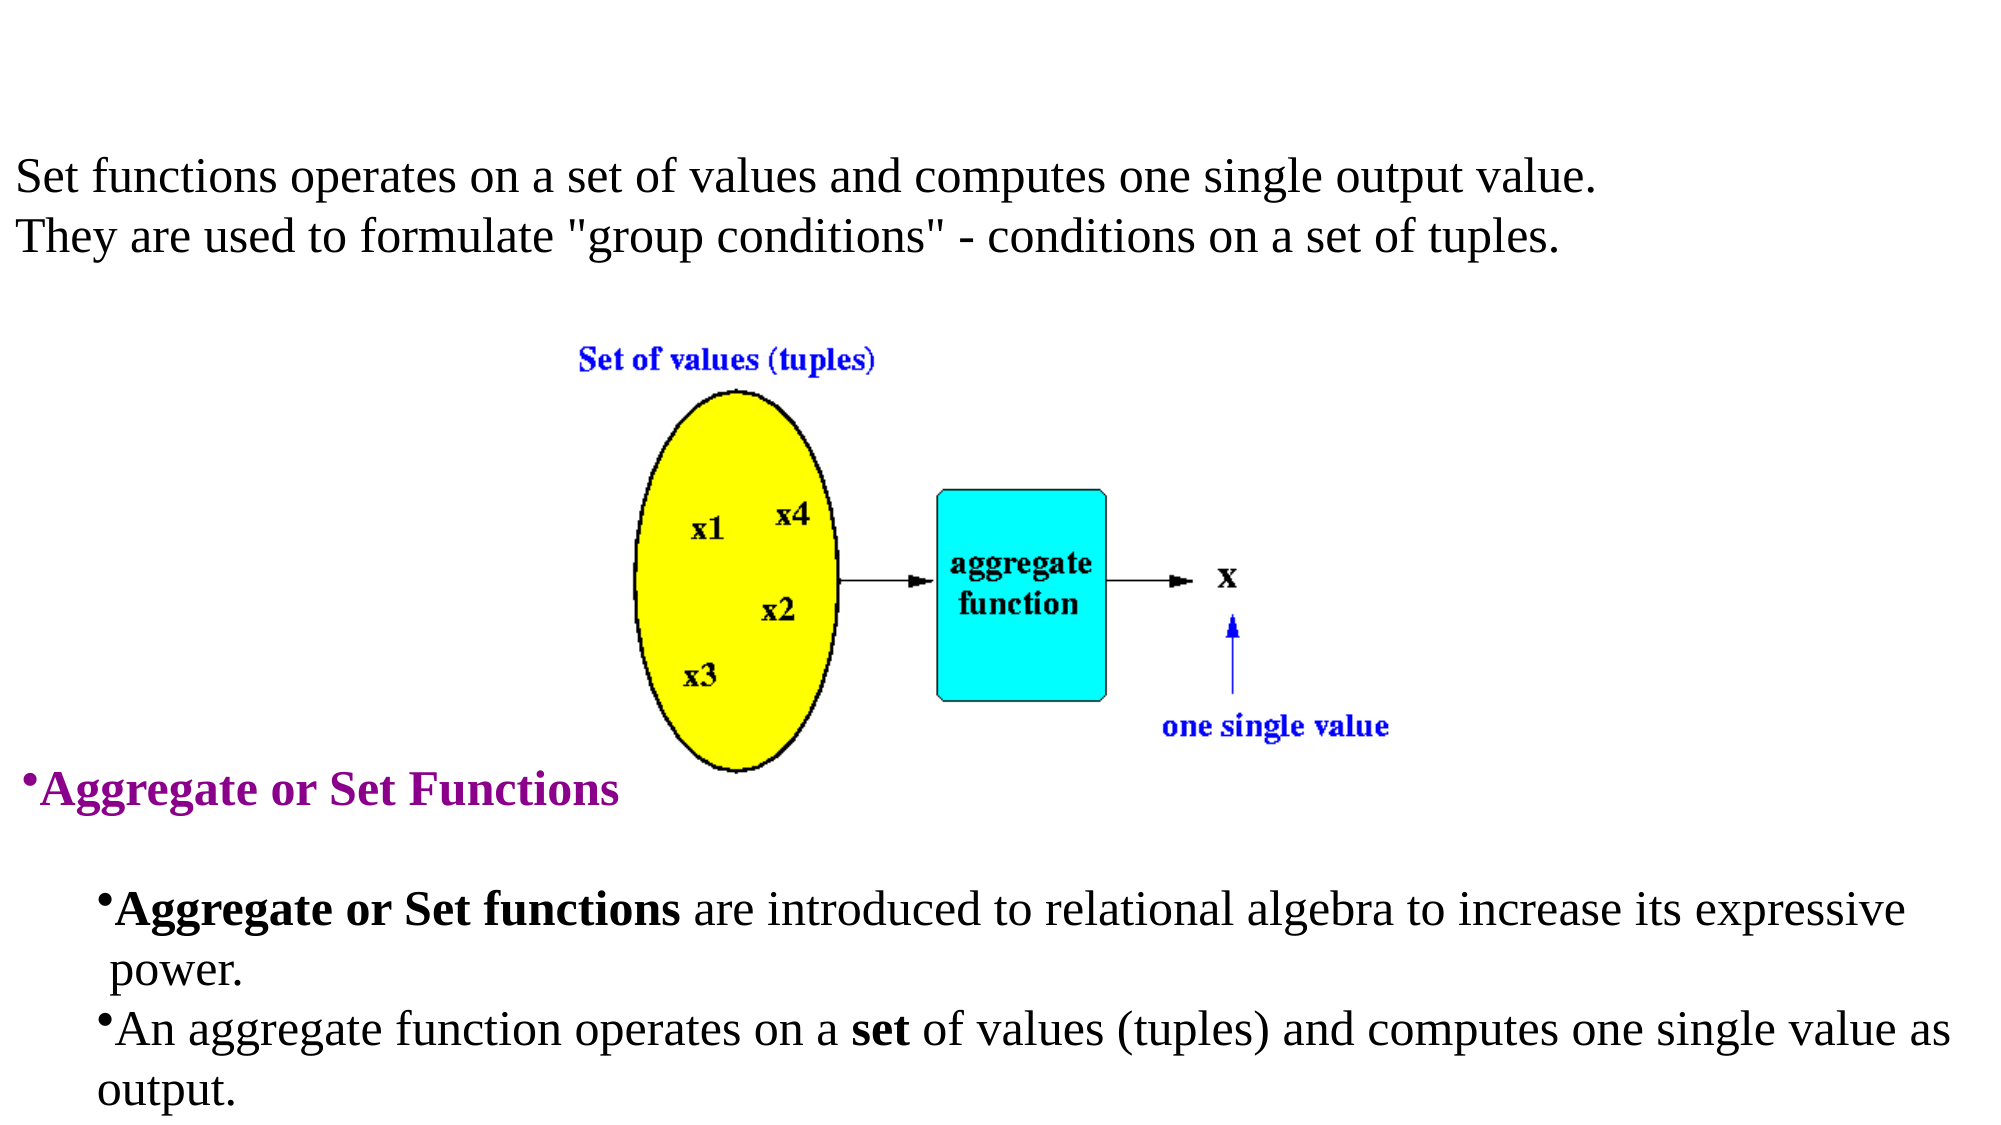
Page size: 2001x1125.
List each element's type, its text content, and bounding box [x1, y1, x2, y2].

text_box Aggregate or Set Functions Aggregate or Set functions are introduced to relational algebra to increase its expressive power. An aggregate function operates on a set of values (tuples) and computes one single value as output. [6, 688, 1980, 1125]
picture [538, 328, 1462, 797]
text_box Set functions operates on a set of values and computes one single output value. They are used to formulate "group conditions" - conditions on a set of tuples. [0, 134, 1616, 270]
